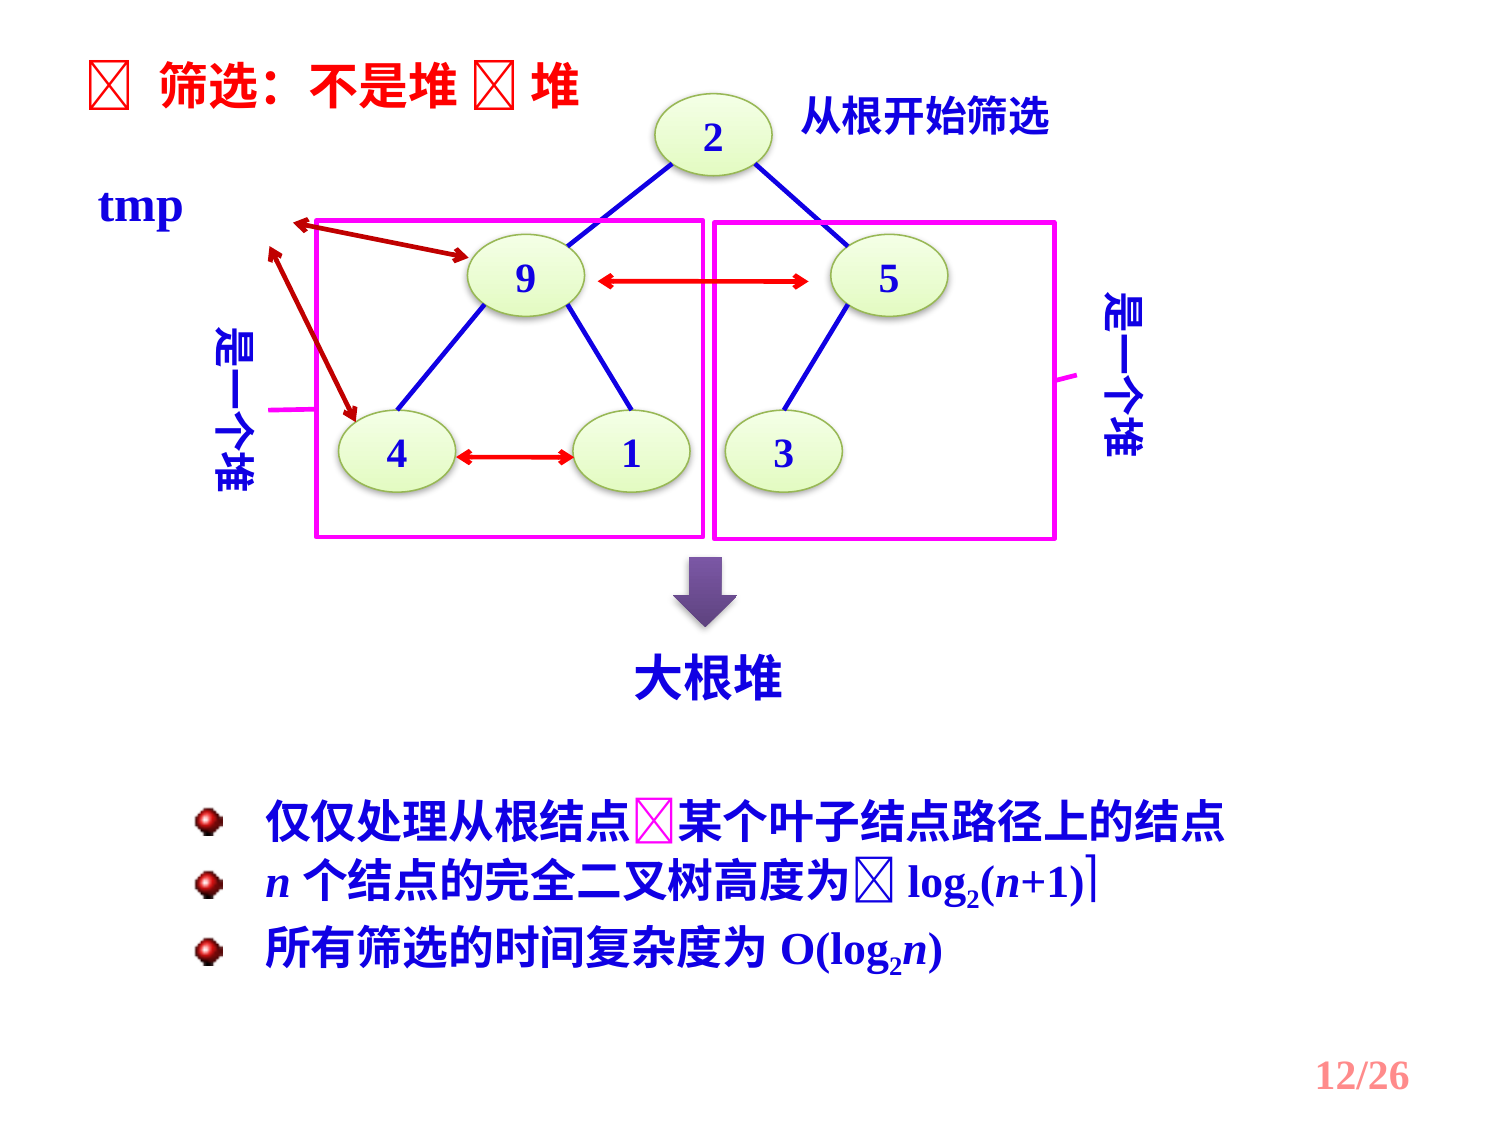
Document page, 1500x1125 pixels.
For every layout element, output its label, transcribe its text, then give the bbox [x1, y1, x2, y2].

slide_number 12/26 [1074, 1042, 1425, 1103]
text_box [292, 222, 469, 258]
picture [190, 866, 223, 899]
picture [190, 803, 223, 836]
text_box  筛选：不是堆  堆 [70, 46, 633, 122]
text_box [714, 222, 1158, 540]
text_box 仅仅处理从根结点某个叶子结点路径上的结点 n个结点的完全二叉树高度为log2(n+1) 所有筛选的时间复杂度为O(log2n) [175, 773, 1325, 989]
text_box 从根开始筛选 [785, 82, 1090, 147]
text_box 2 [654, 92, 773, 177]
picture [190, 933, 223, 966]
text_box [609, 556, 809, 716]
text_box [187, 220, 704, 538]
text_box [224, 290, 401, 378]
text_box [578, 152, 662, 219]
text_box tmp [70, 163, 211, 239]
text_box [759, 158, 843, 220]
